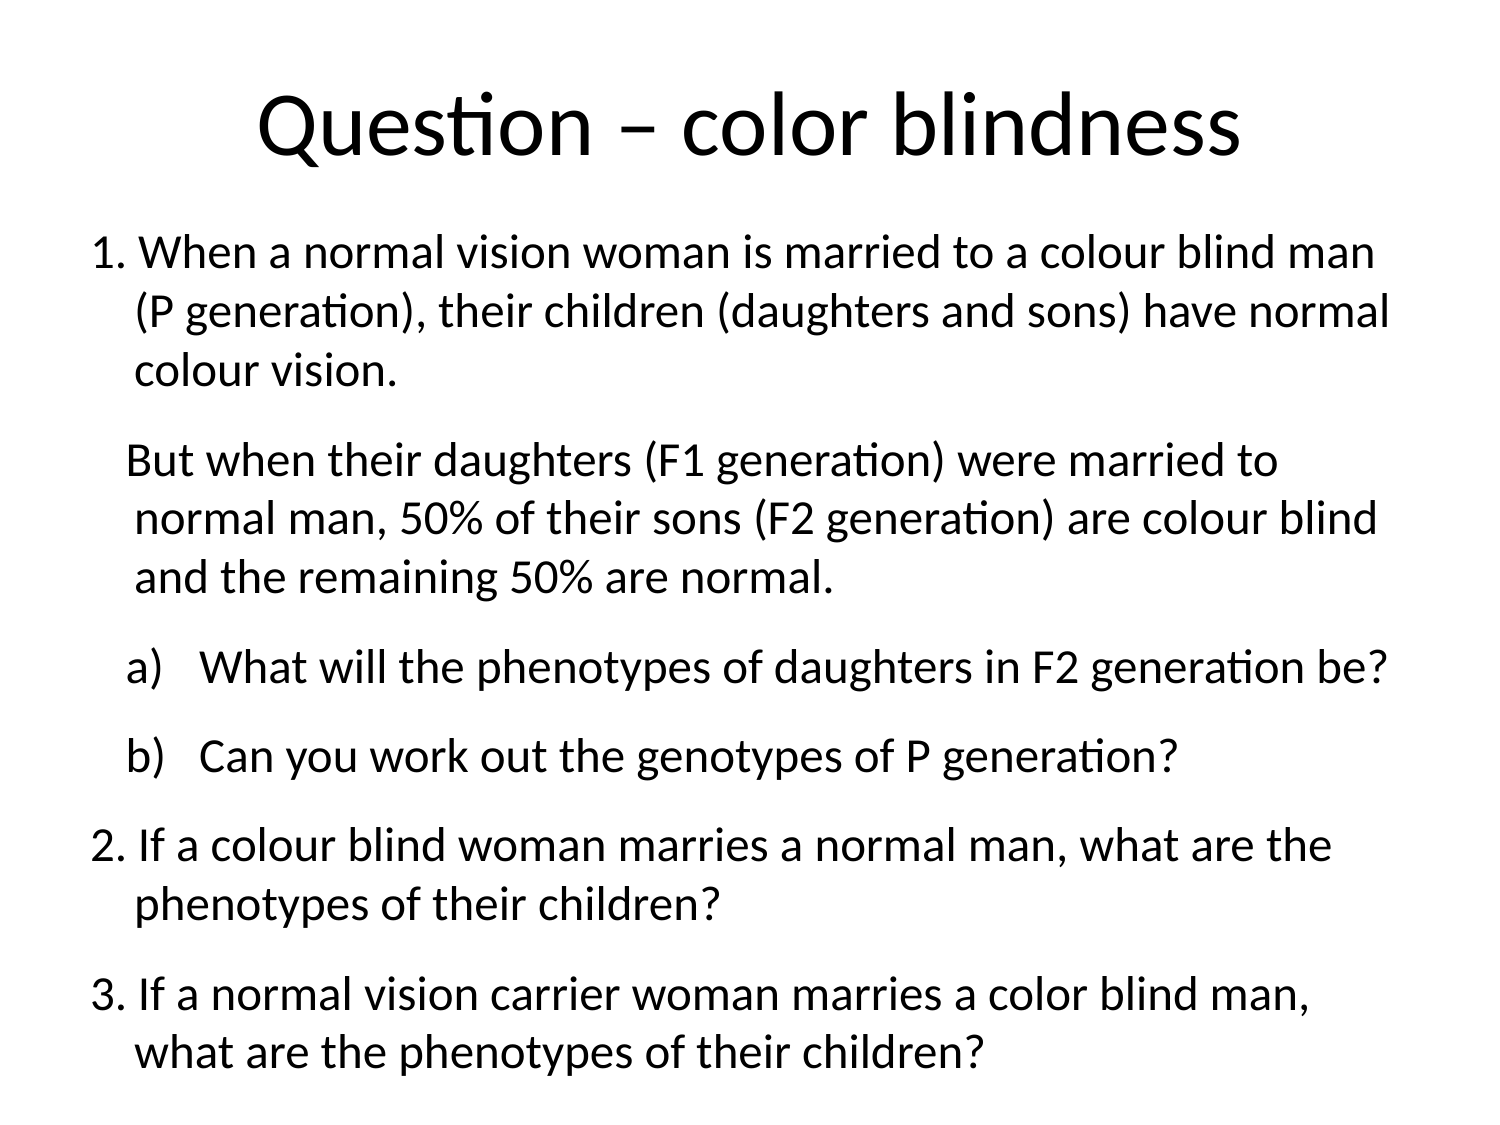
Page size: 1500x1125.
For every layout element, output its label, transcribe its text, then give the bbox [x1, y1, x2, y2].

list 1. When a normal vision woman is married to a colour blind man (P generation), their children (daughters and sons) have normal colour vision. But when their daughters (F1 generation) were married to normal man, 50% of their sons (F2 generation) are colour blind and the remaining 50% are normal. What will the phenotypes of daughters in F2 generation be? Can you work out the genotypes of P generation? 2. If a colour blind woman marries a normal man, what are the phenotypes of their children? 3. If a normal vision carrier woman marries a color blind man, what are the phenotypes of their children? [75, 212, 1425, 1100]
title Question – color blindness [75, 24, 1425, 212]
